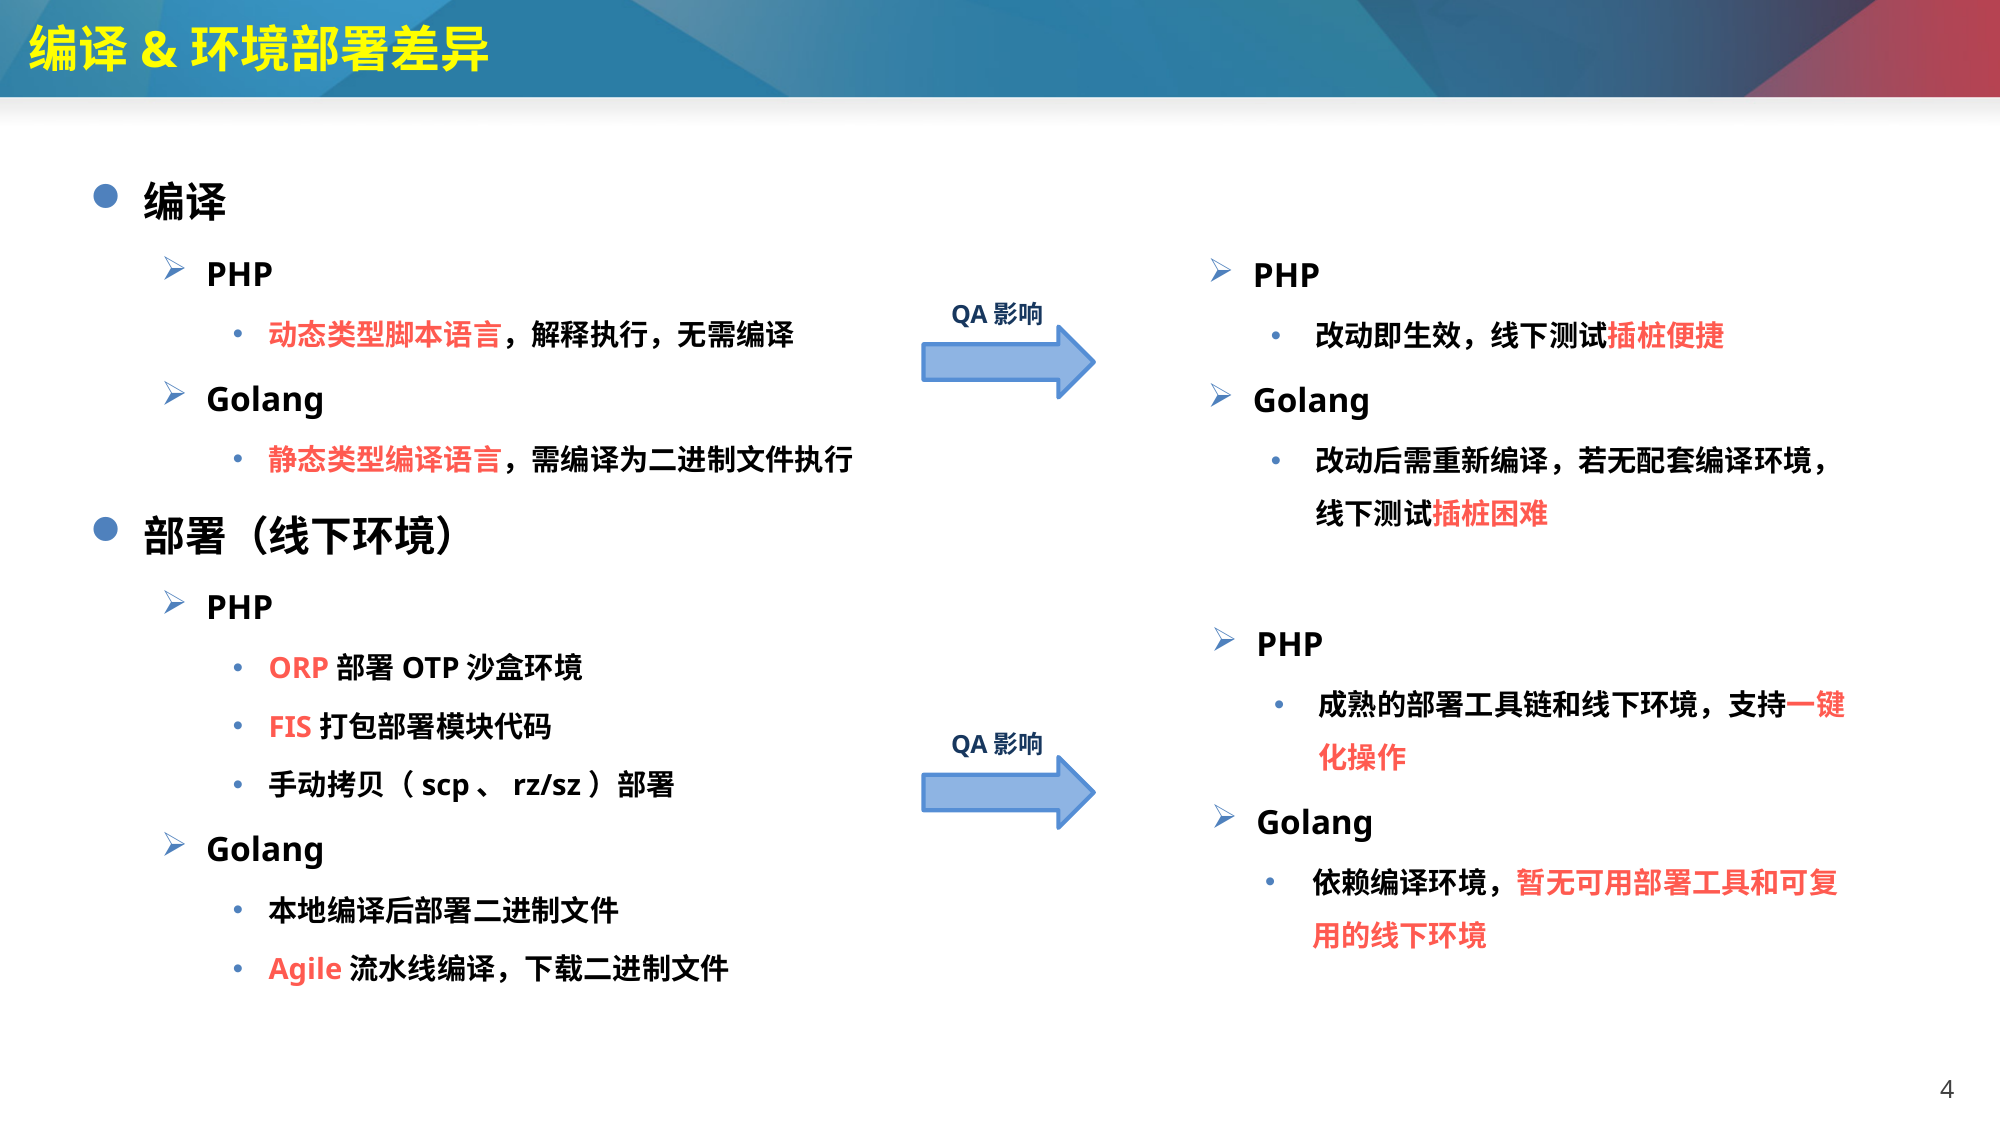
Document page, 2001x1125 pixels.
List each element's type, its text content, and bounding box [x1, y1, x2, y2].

text_box PHP 成熟的部署工具链和线下环境，支持一键化操作 Golang 依赖编译环境，暂无可用部署工具和可复用的线下环境 [1187, 595, 1883, 987]
title 编译&环境部署差异 [13, 3, 1947, 91]
picture [0, 0, 2000, 141]
text_box 编译 PHP 动态类型脚本语言，解释执行，无需编译 Golang 静态类型编译语言，需编译为二进制文件执行 部署（线下环境） PHP ORP部署OTP沙盒环境 FIS打包部署模块代码 手动拷贝（scp、rz/sz）部署 Golang 本地编译后部署二进制文件 Agile流水线编译，下载二进制文件 [75, 143, 914, 1072]
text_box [923, 721, 1095, 829]
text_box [923, 290, 1095, 398]
text_box PHP 改动即生效，线下测试插桩便捷 Golang 改动后需重新编译，若无配套编译环境，线下测试插桩困难 [1184, 227, 1879, 568]
